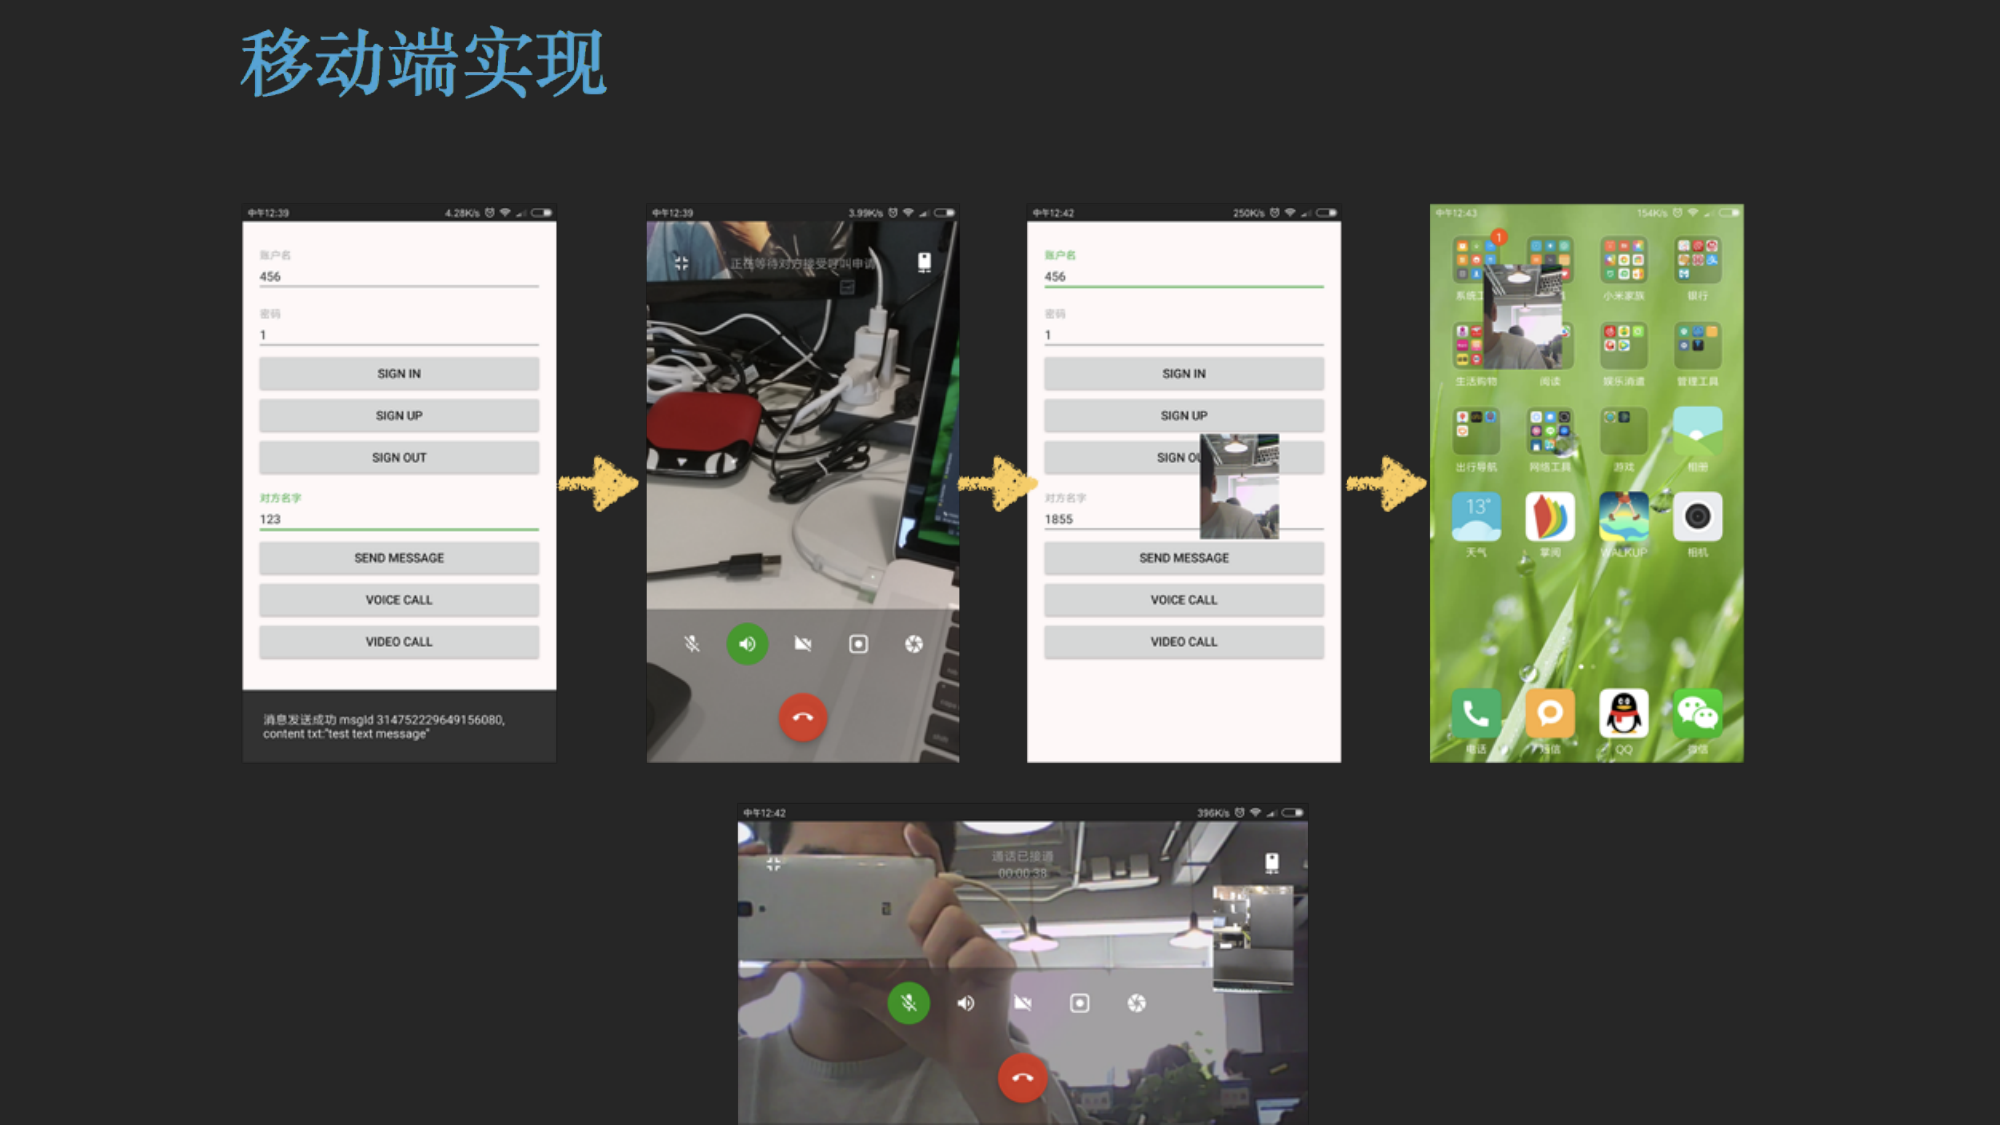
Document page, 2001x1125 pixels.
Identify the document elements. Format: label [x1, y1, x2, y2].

picture [231, 0, 1769, 1125]
